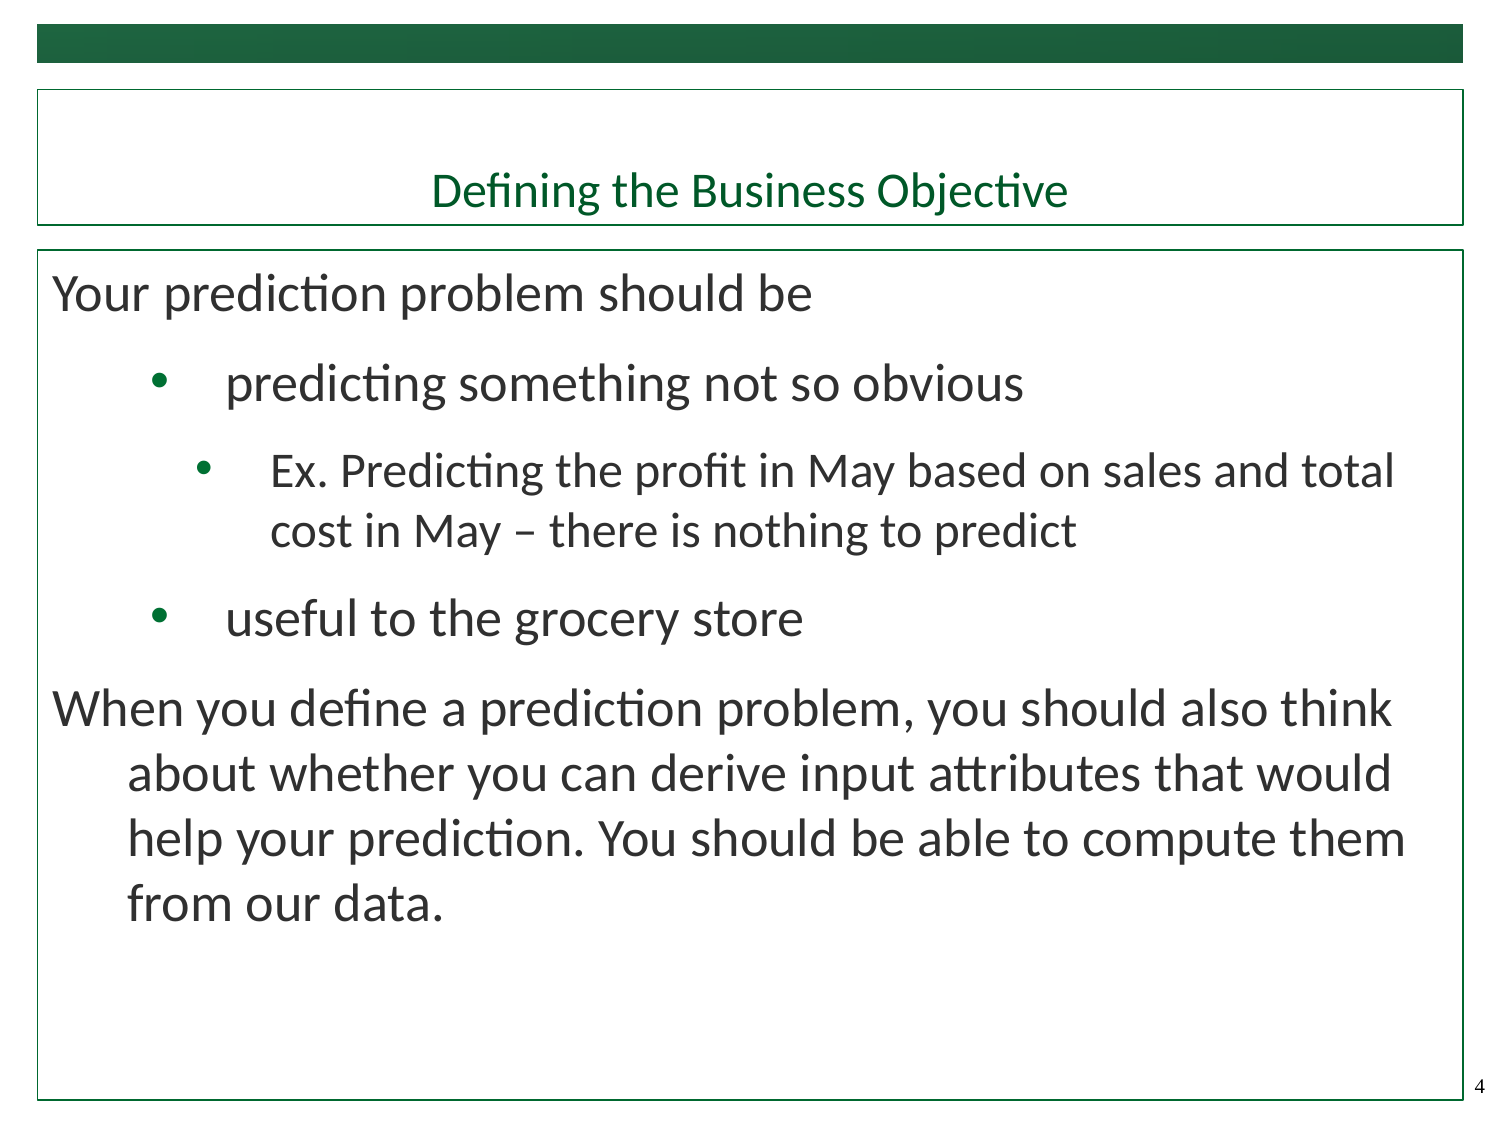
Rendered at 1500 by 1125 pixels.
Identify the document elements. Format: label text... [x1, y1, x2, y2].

slide_number ‹#› [1374, 1065, 1500, 1125]
list Your prediction problem should be predicting something not so obvious Ex. Predicting the profit in May based on sales and total cost in May – there is nothing to predict useful to the grocery store When you define a prediction problem, you should also think about whether you can derive input attributes that would help your prediction. You should be able to compute them from our data. [37, 249, 1464, 1101]
picture [37, 24, 1463, 63]
title Defining the Business Objective [37, 89, 1464, 226]
